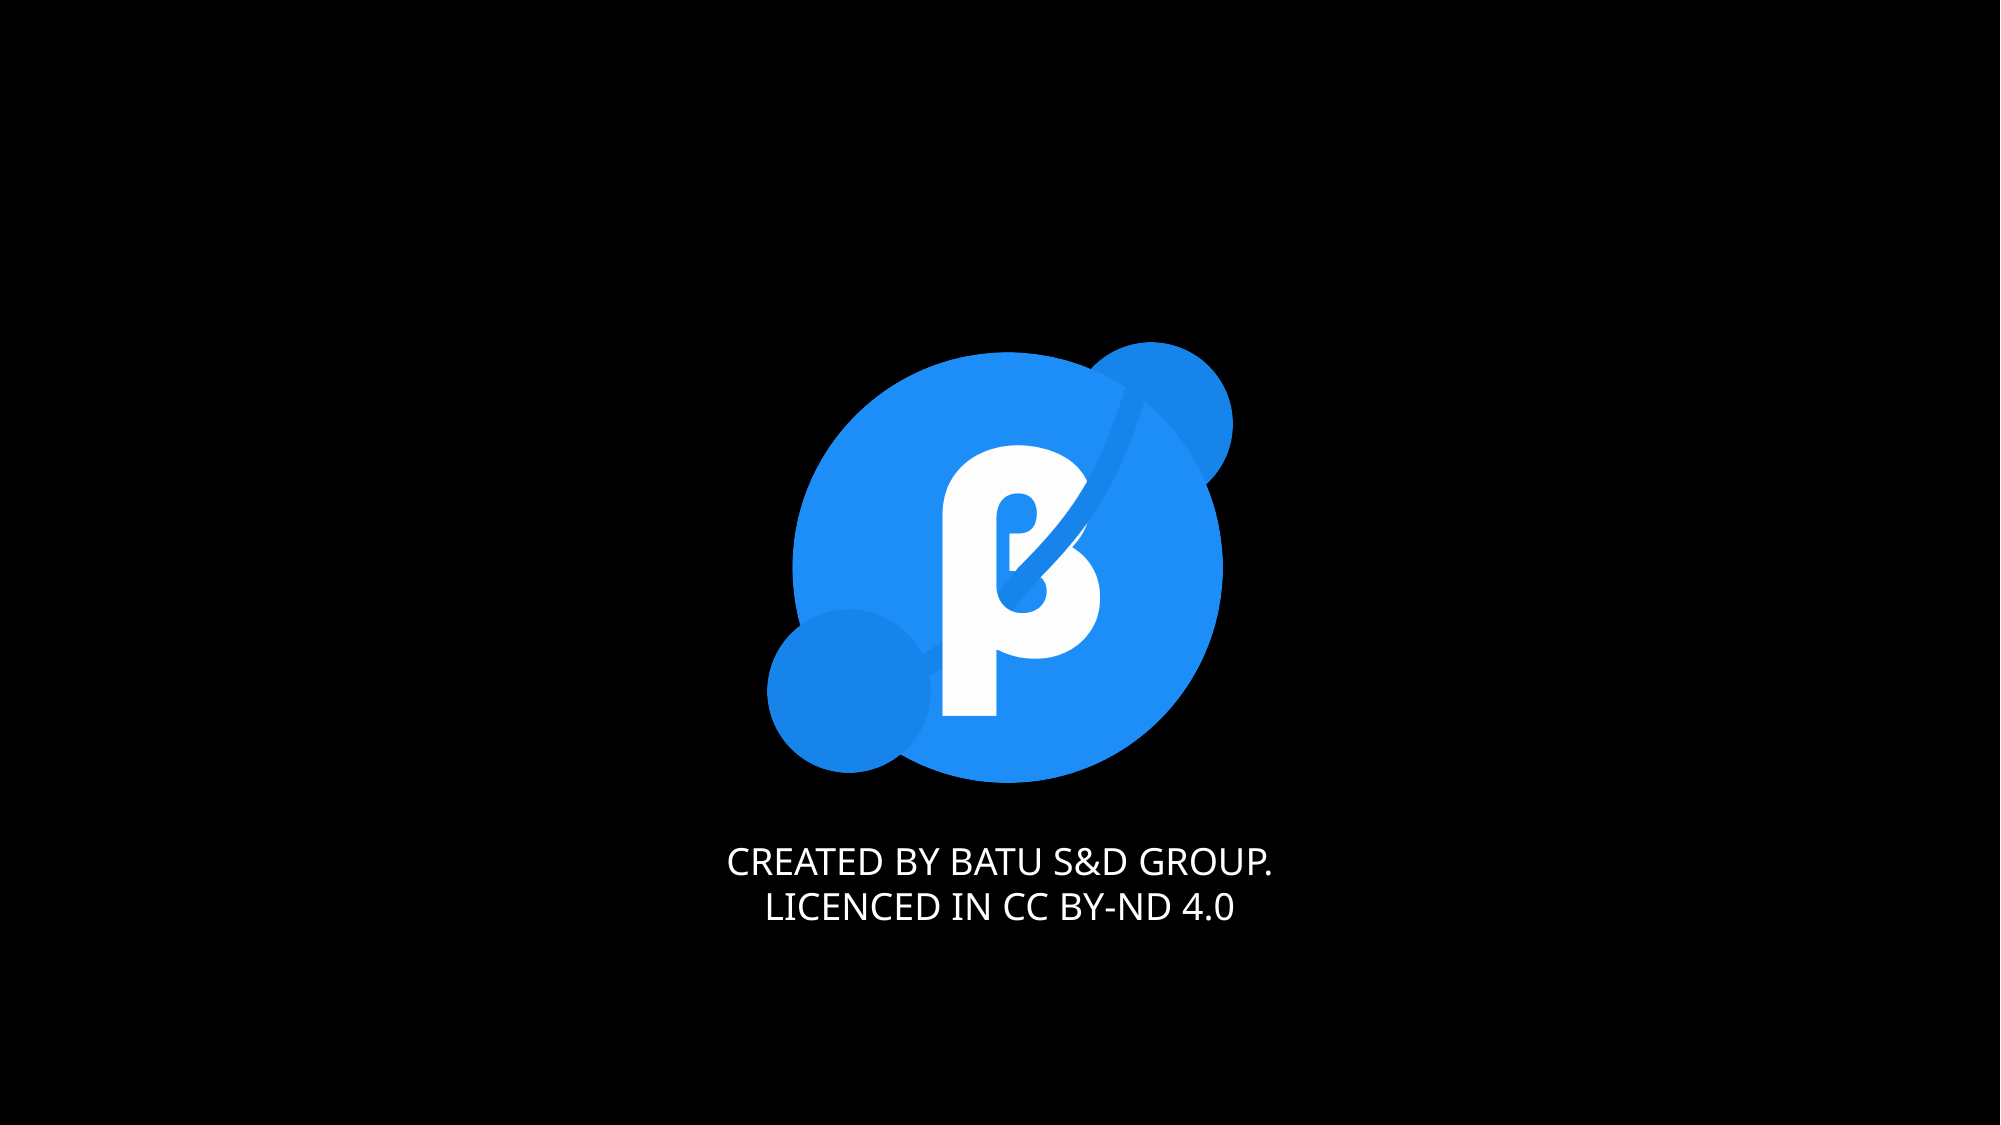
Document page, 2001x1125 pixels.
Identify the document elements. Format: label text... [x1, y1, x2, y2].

text_box CREATED BY BATU S&D GROUP. LICENCED IN CC BY-ND 4.0 [0, 830, 2000, 935]
picture [767, 342, 1233, 783]
